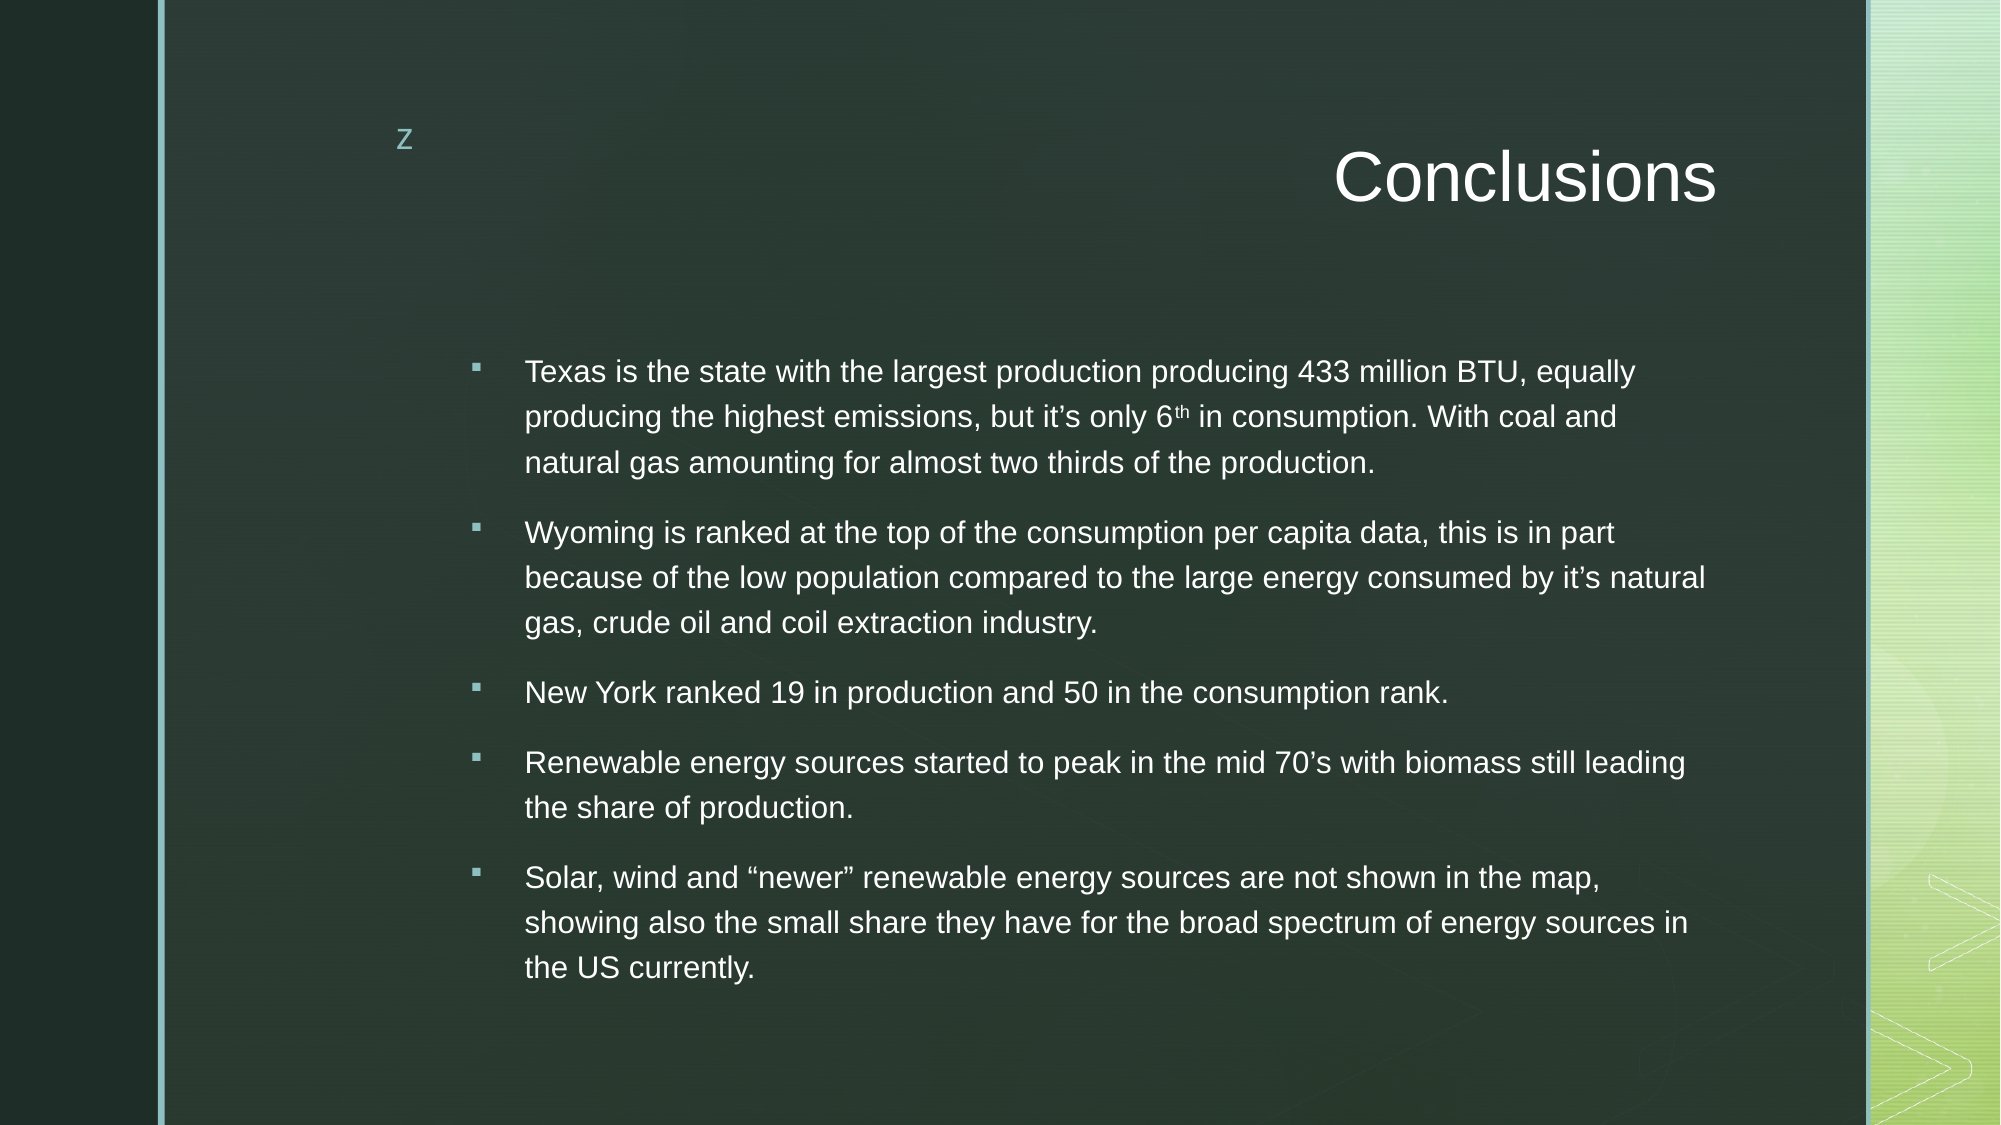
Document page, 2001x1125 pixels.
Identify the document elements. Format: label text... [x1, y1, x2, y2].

picture [1871, 0, 2001, 1125]
title Conclusions [428, 132, 1734, 310]
list Texas is the state with the largest production producing 433 million BTU, equally producing the highest emissions, but it’s only 6th in consumption. With coal and natural gas amounting for almost two thirds of the production. Wyoming is ranked at the top of the consumption per capita data, this is in part because of the low population compared to the large energy consumed by it’s natural gas, crude oil and coil extraction industry. New York ranked 19 in production and 50 in the consumption rank. Renewable energy sources started to peak in the mid 70’s with biomass still leading the share of production. Solar, wind and “newer” renewable energy sources are not shown in the map, showing also the small share they have for the broad spectrum of energy sources in the US currently. [454, 336, 1734, 993]
